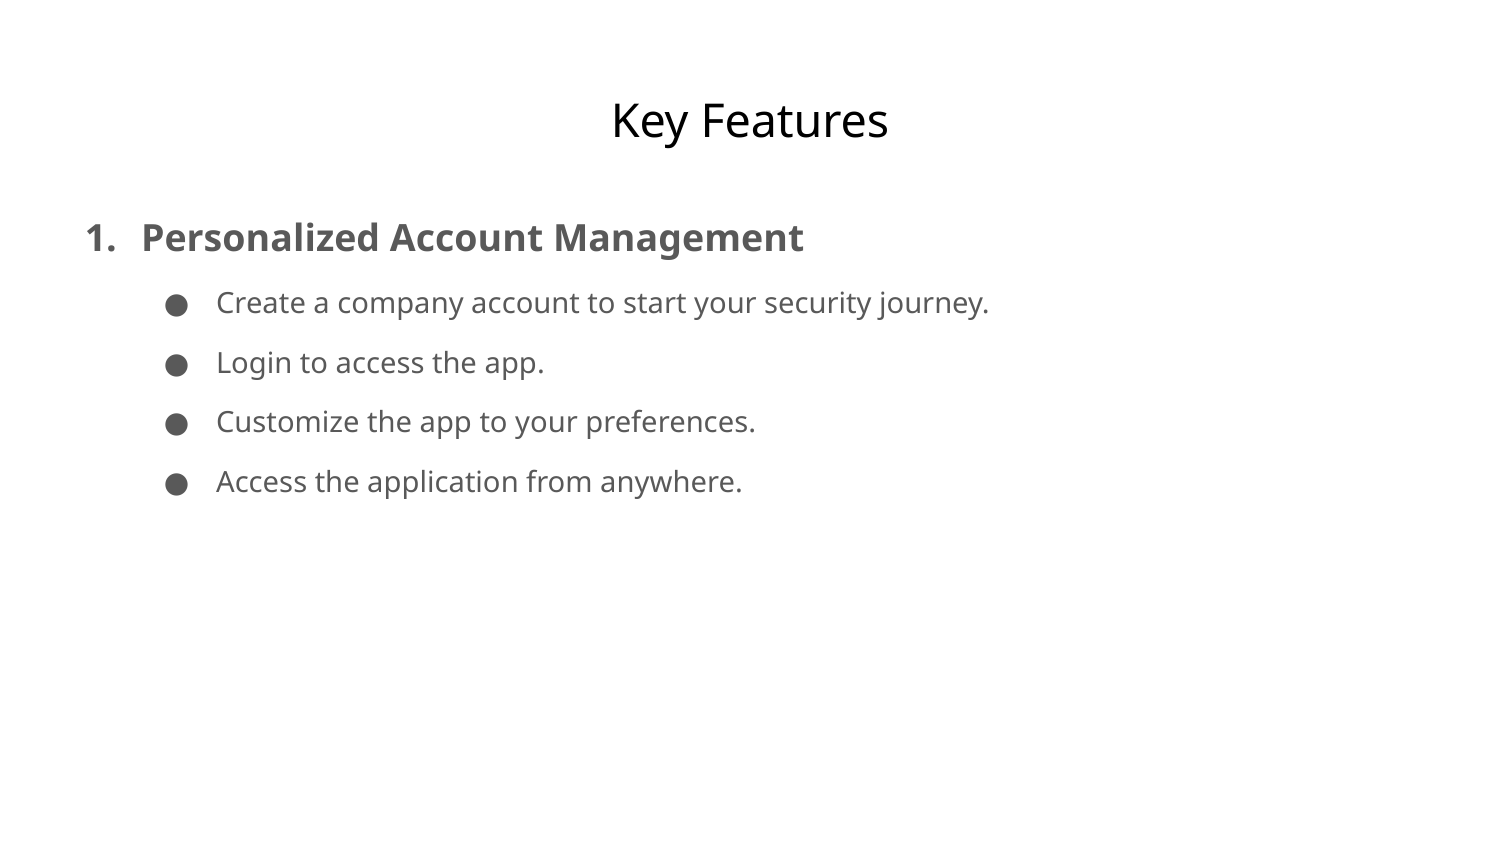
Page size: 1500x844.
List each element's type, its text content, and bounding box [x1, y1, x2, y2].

title Key Features [51, 72, 1449, 167]
list Personalized Account Management Create a company account to start your security journey. Login to access the app. Customize the app to your preferences. Access the application from anywhere. [51, 189, 1449, 750]
